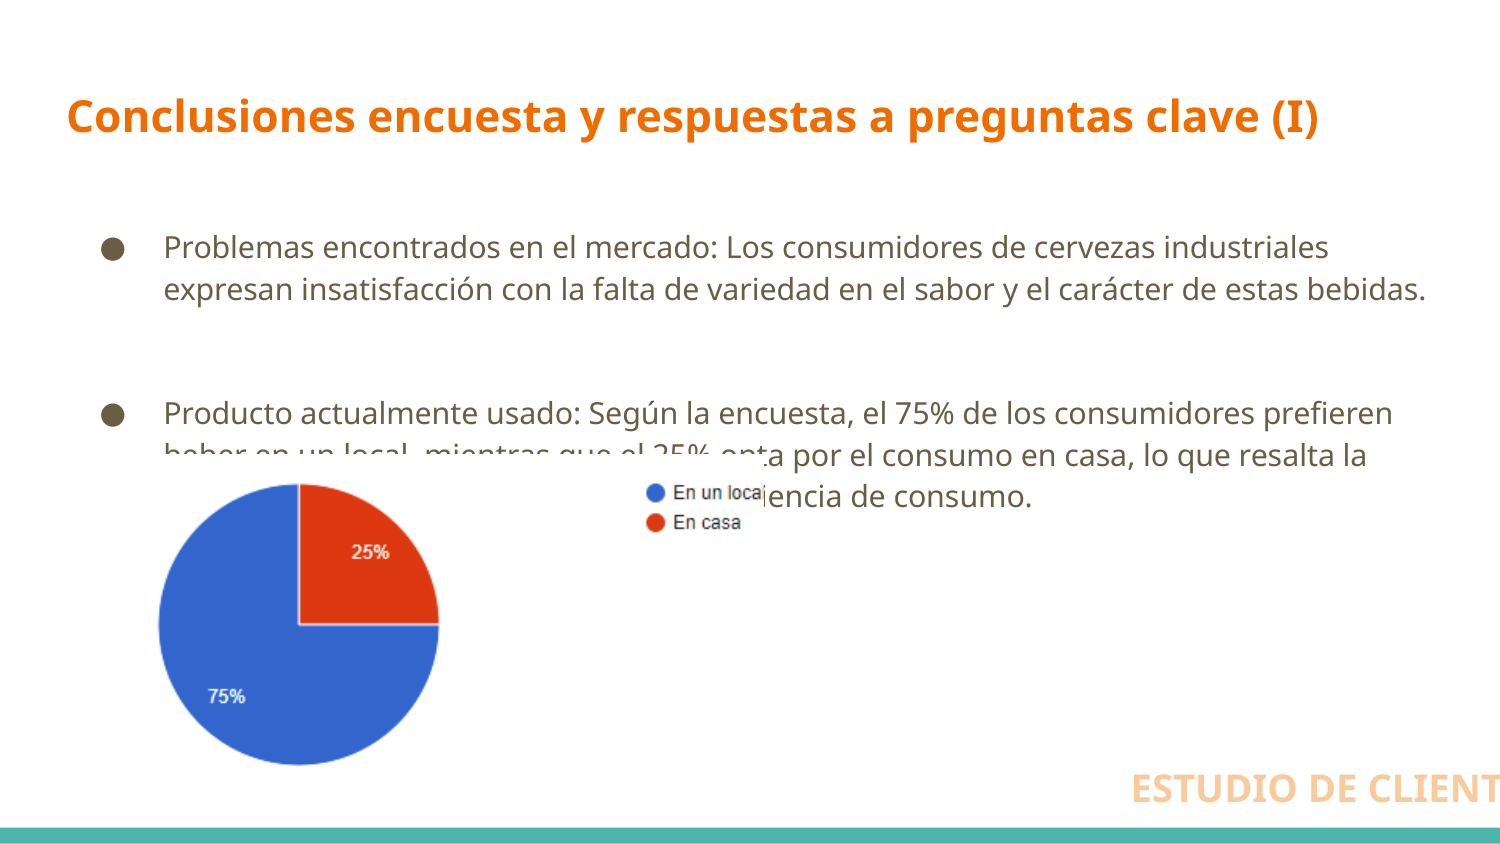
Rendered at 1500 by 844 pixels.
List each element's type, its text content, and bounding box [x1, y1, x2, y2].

picture [155, 454, 764, 774]
title ESTUDIO DE CLIENTES [1115, 749, 1500, 844]
list Problemas encontrados en el mercado: Los consumidores de cervezas industriales expresan insatisfacción con la falta de variedad en el sabor y el carácter de estas bebidas. Producto actualmente usado: Según la encuesta, el 75% de los consumidores prefieren beber en un local, mientras que el 25% opta por el consumo en casa, lo que resalta la importancia de la socialización en la experiencia de consumo. [51, 207, 1449, 565]
title Conclusiones encuesta y respuestas a preguntas clave (I) [51, 72, 1449, 189]
